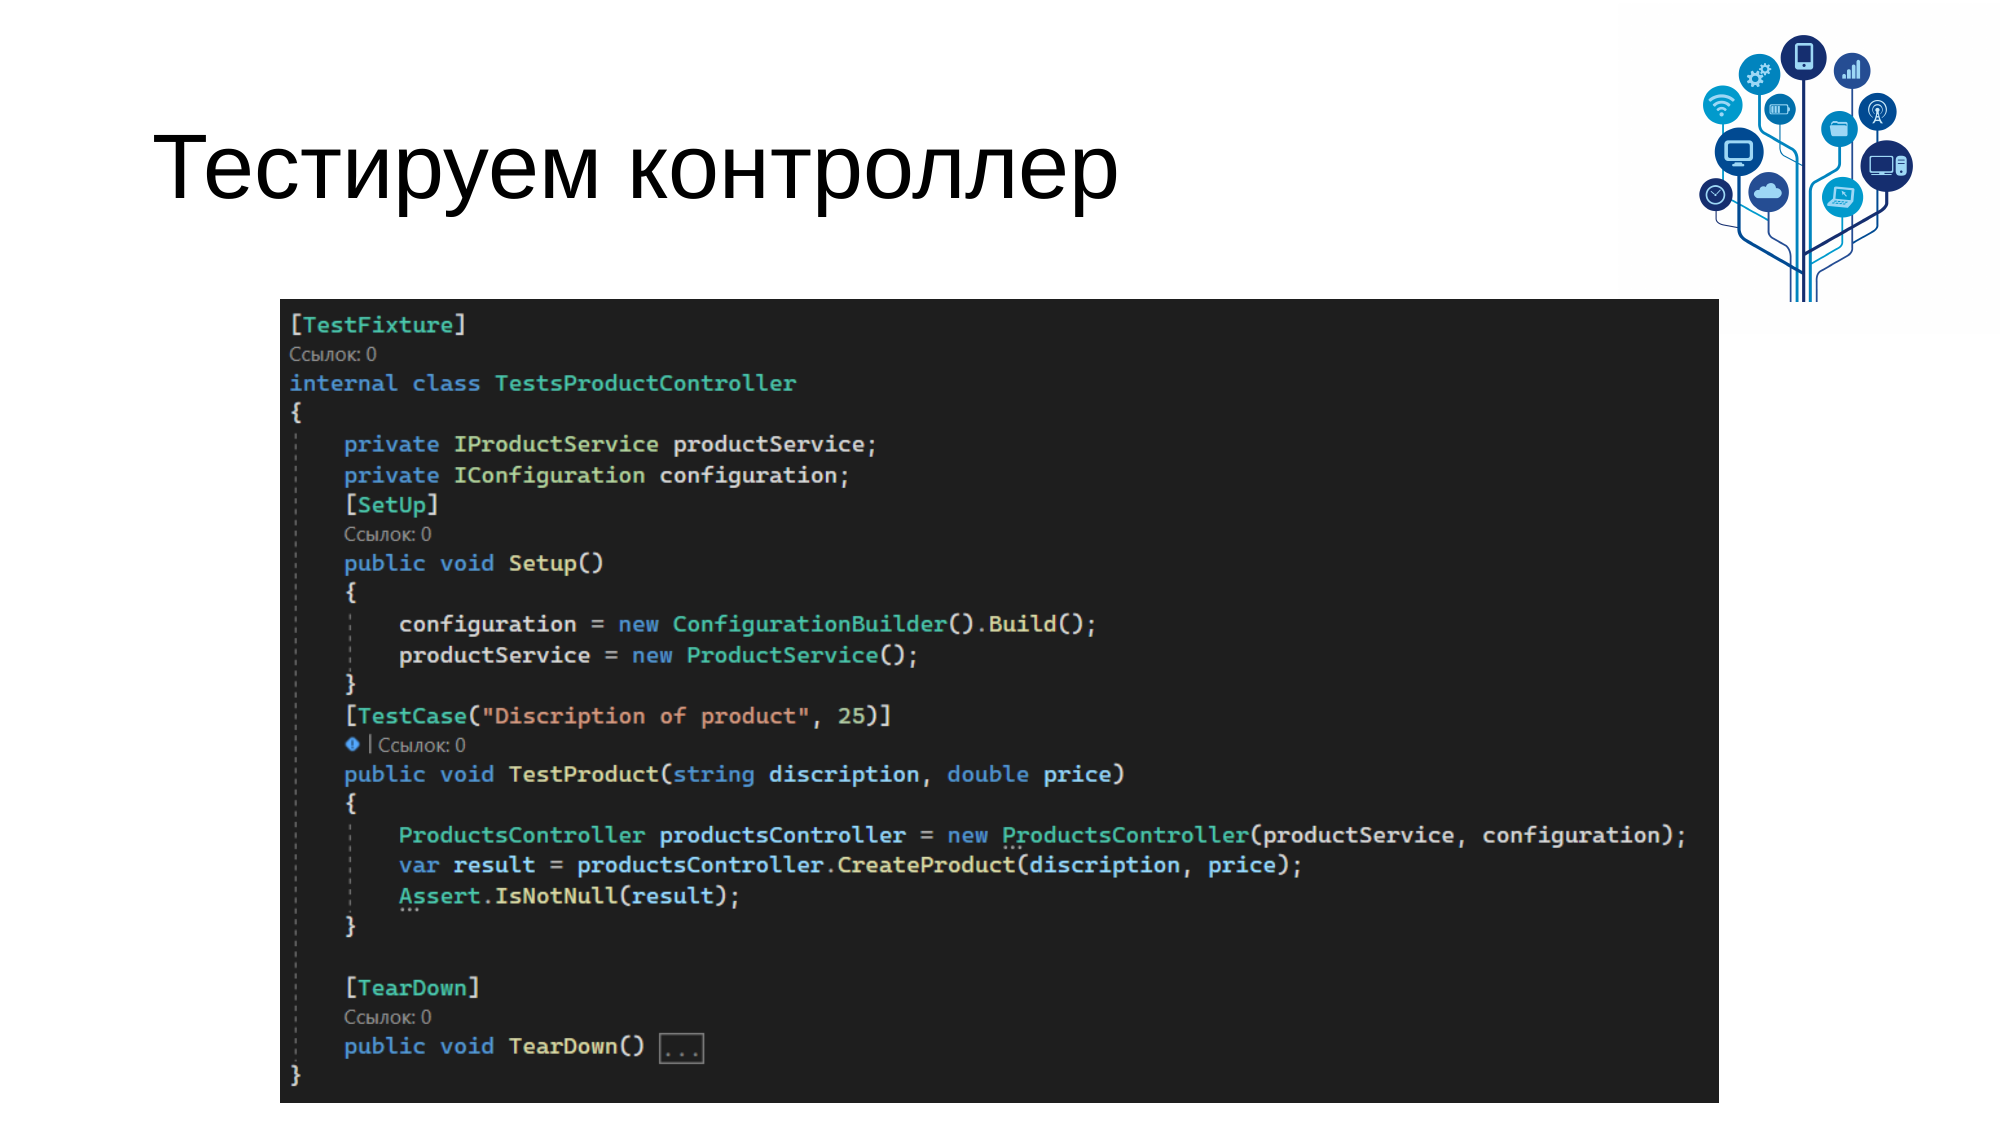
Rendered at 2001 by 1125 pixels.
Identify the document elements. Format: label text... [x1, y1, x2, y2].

title Тестируем контроллер [137, 59, 1692, 278]
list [280, 299, 1719, 1103]
picture [1618, 3, 2000, 334]
